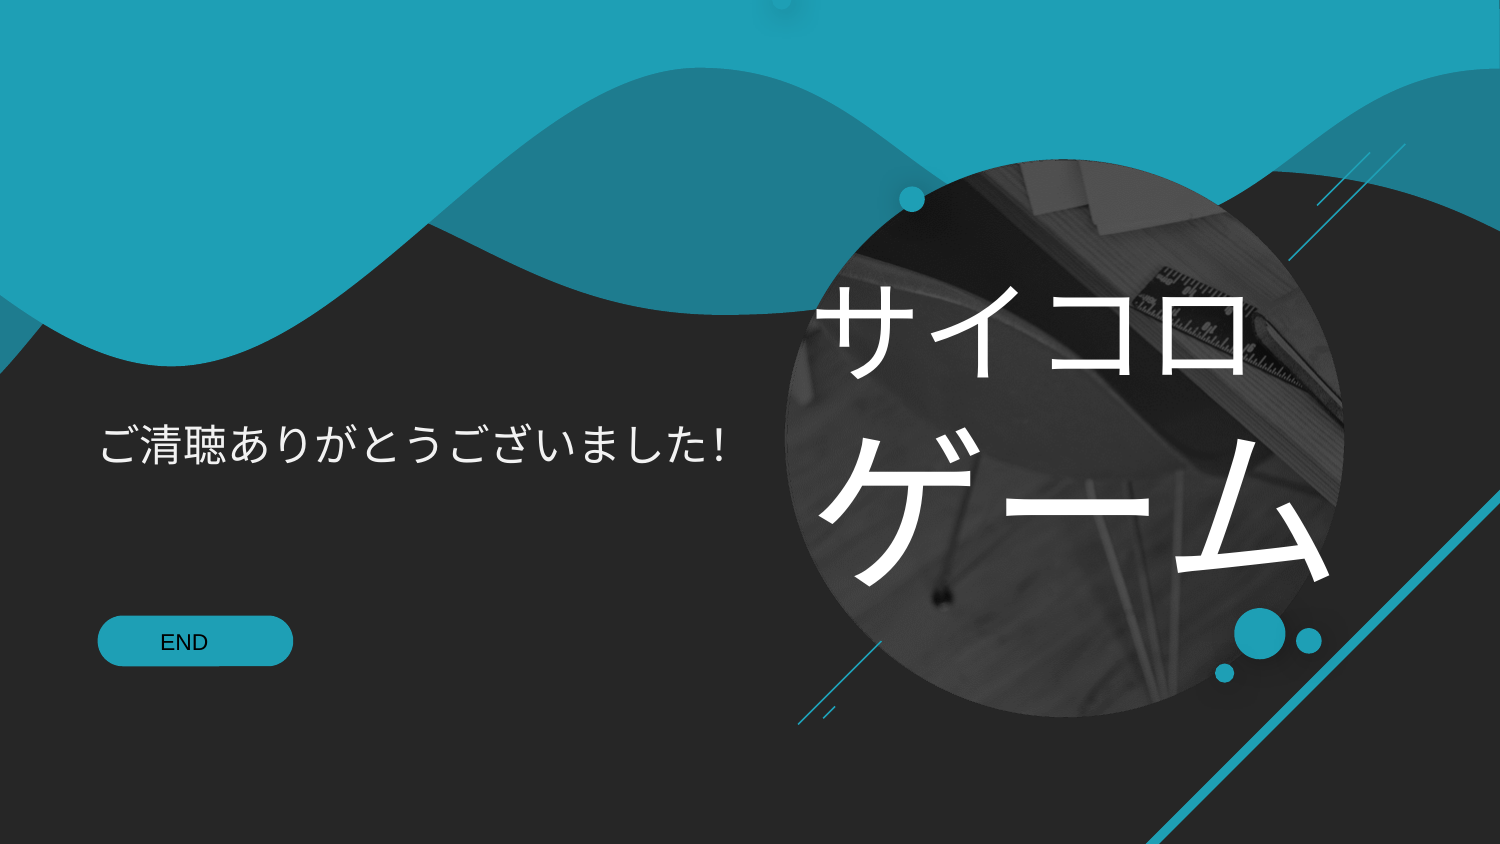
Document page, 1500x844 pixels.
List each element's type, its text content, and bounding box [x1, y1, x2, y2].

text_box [797, 143, 1406, 725]
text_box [786, 159, 792, 718]
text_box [0, 0, 1500, 367]
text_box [98, 616, 293, 666]
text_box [1316, 152, 1371, 206]
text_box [1139, 484, 1500, 844]
text_box ご清聴ありがとうございました！ [84, 412, 764, 477]
